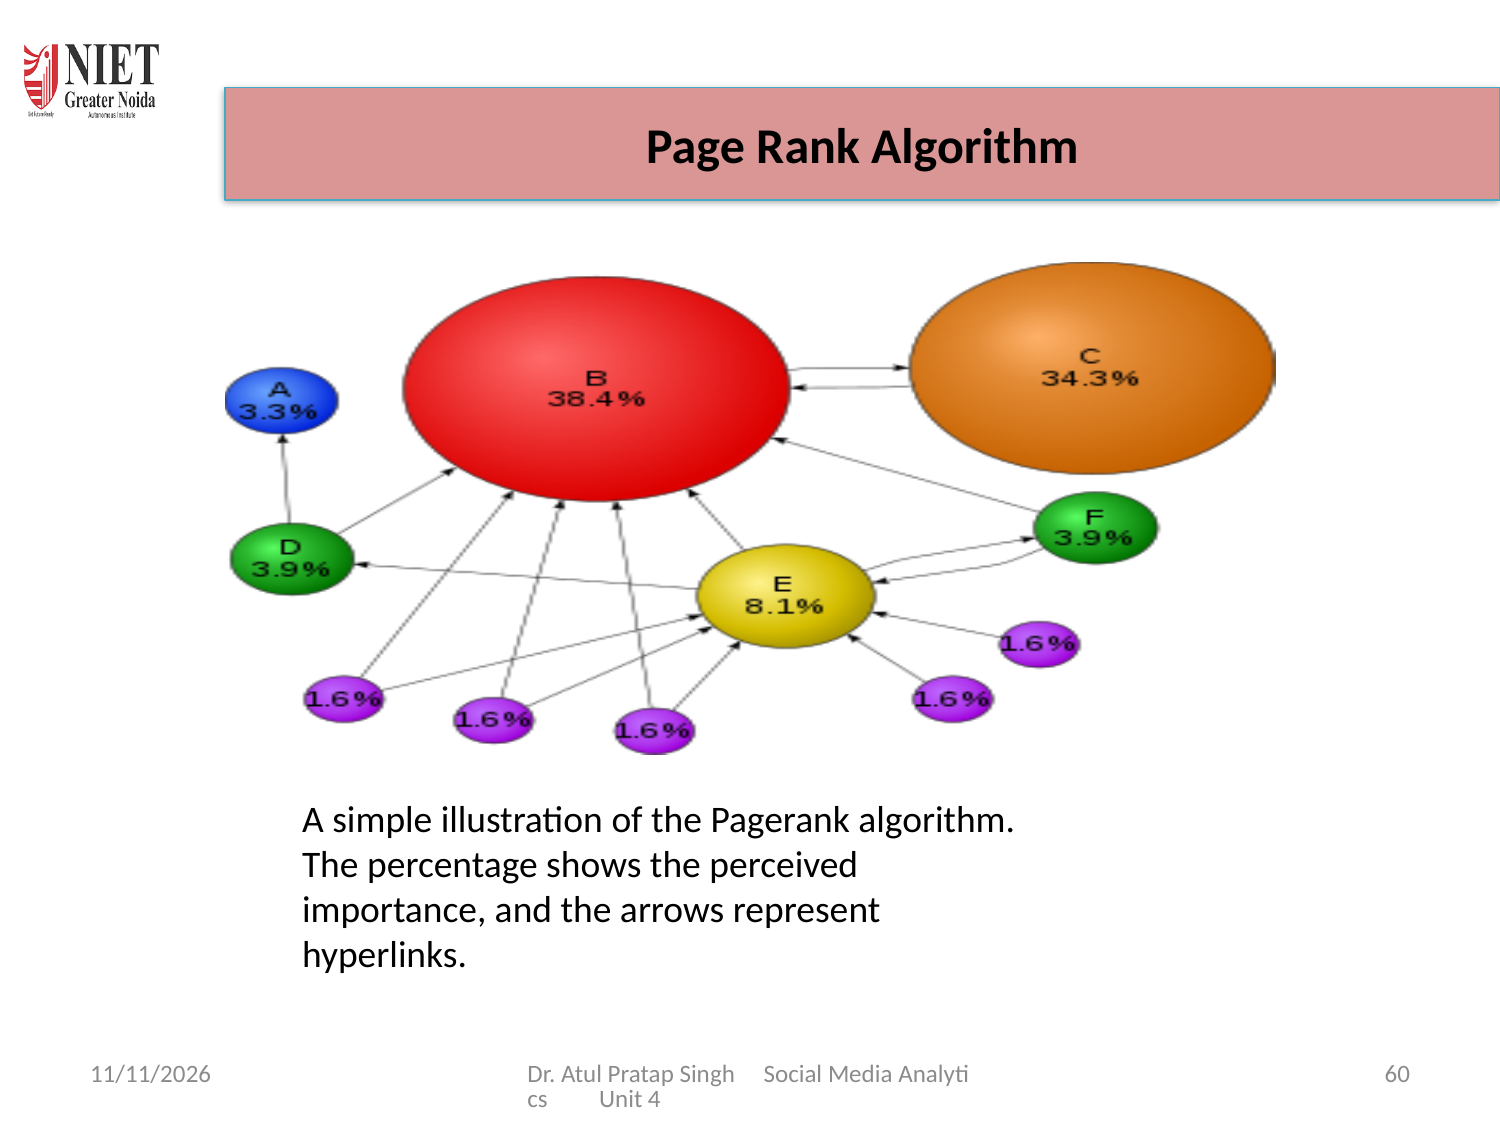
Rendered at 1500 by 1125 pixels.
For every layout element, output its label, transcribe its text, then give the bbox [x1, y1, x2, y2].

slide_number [75, 1042, 425, 1103]
text_box Page Rank Algorithm [224, 87, 1500, 201]
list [224, 262, 1276, 756]
footer Dr. Atul Pratap Singh Social Media Analytics Unit 4 [512, 1042, 988, 1103]
picture [0, 0, 188, 163]
text_box A simple illustration of the Pagerank algorithm. The percentage shows the perceived importance, and the arrows represent hyperlinks. [287, 787, 1038, 983]
slide_number 60 [1074, 1042, 1425, 1103]
